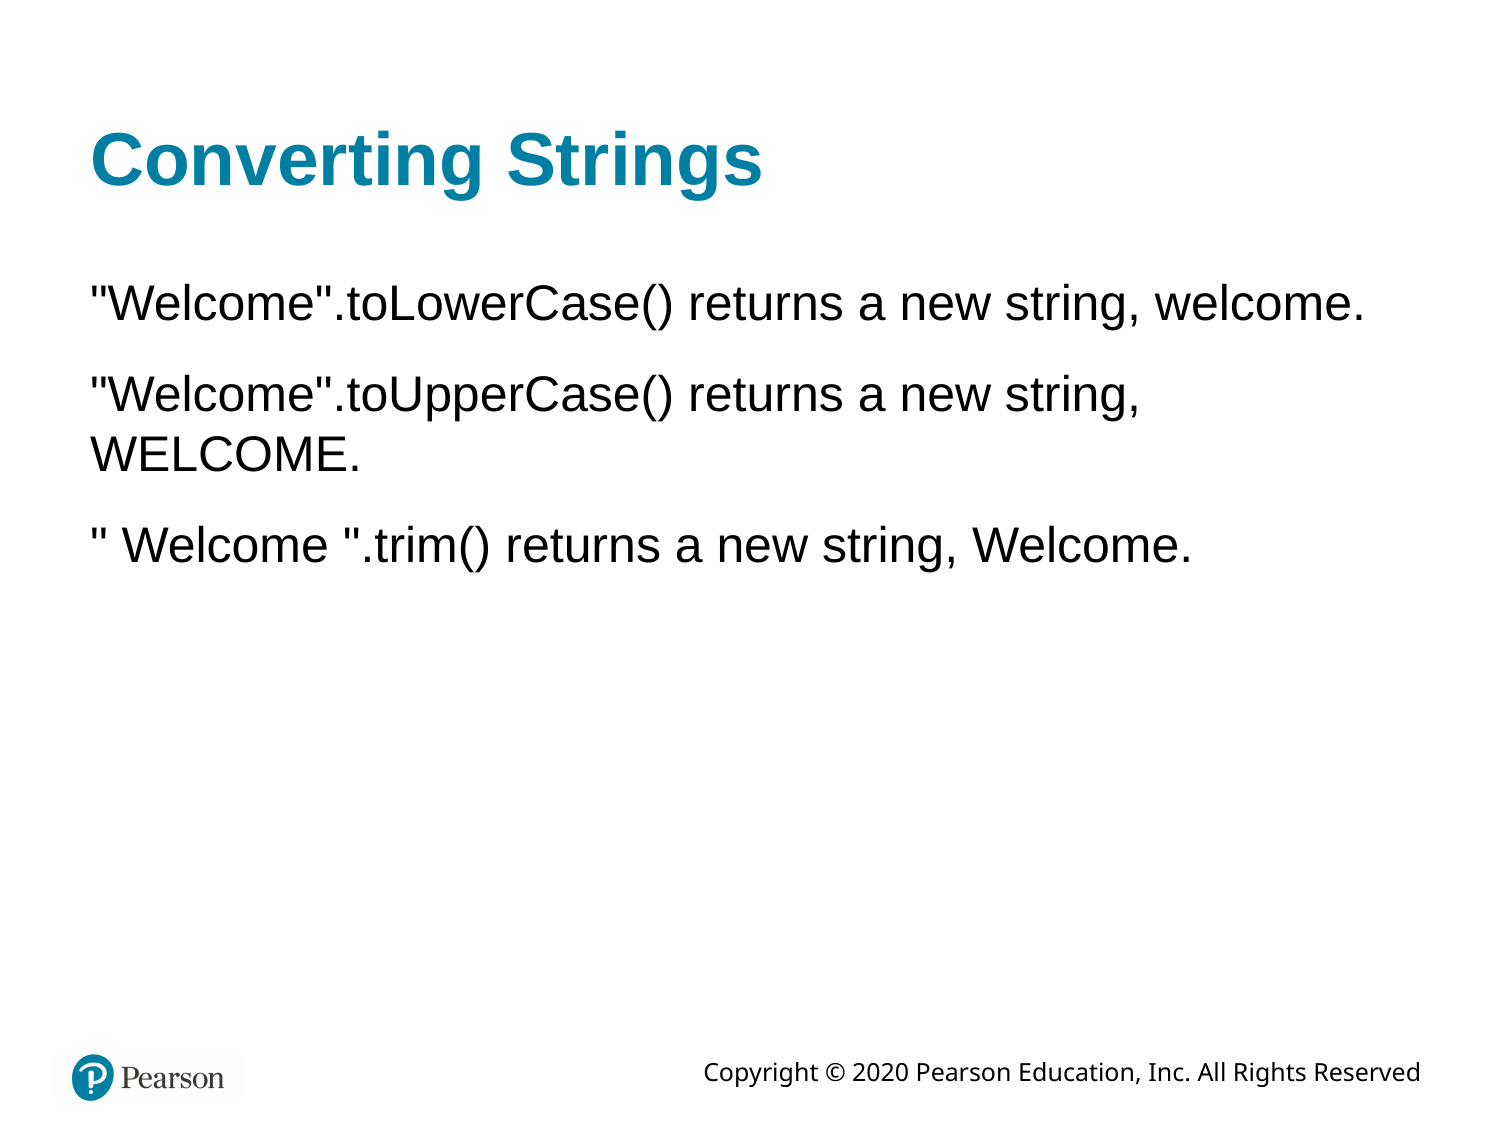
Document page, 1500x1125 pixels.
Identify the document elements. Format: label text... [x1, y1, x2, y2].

title Converting Strings [75, 35, 1425, 216]
picture [51, 1053, 245, 1102]
list "Welcome".toLowerCase() returns a new string, welcome. "Welcome".toUpperCase() returns a new string, WELCOME. " Welcome ".trim() returns a new string, Welcome. [75, 255, 1426, 1021]
